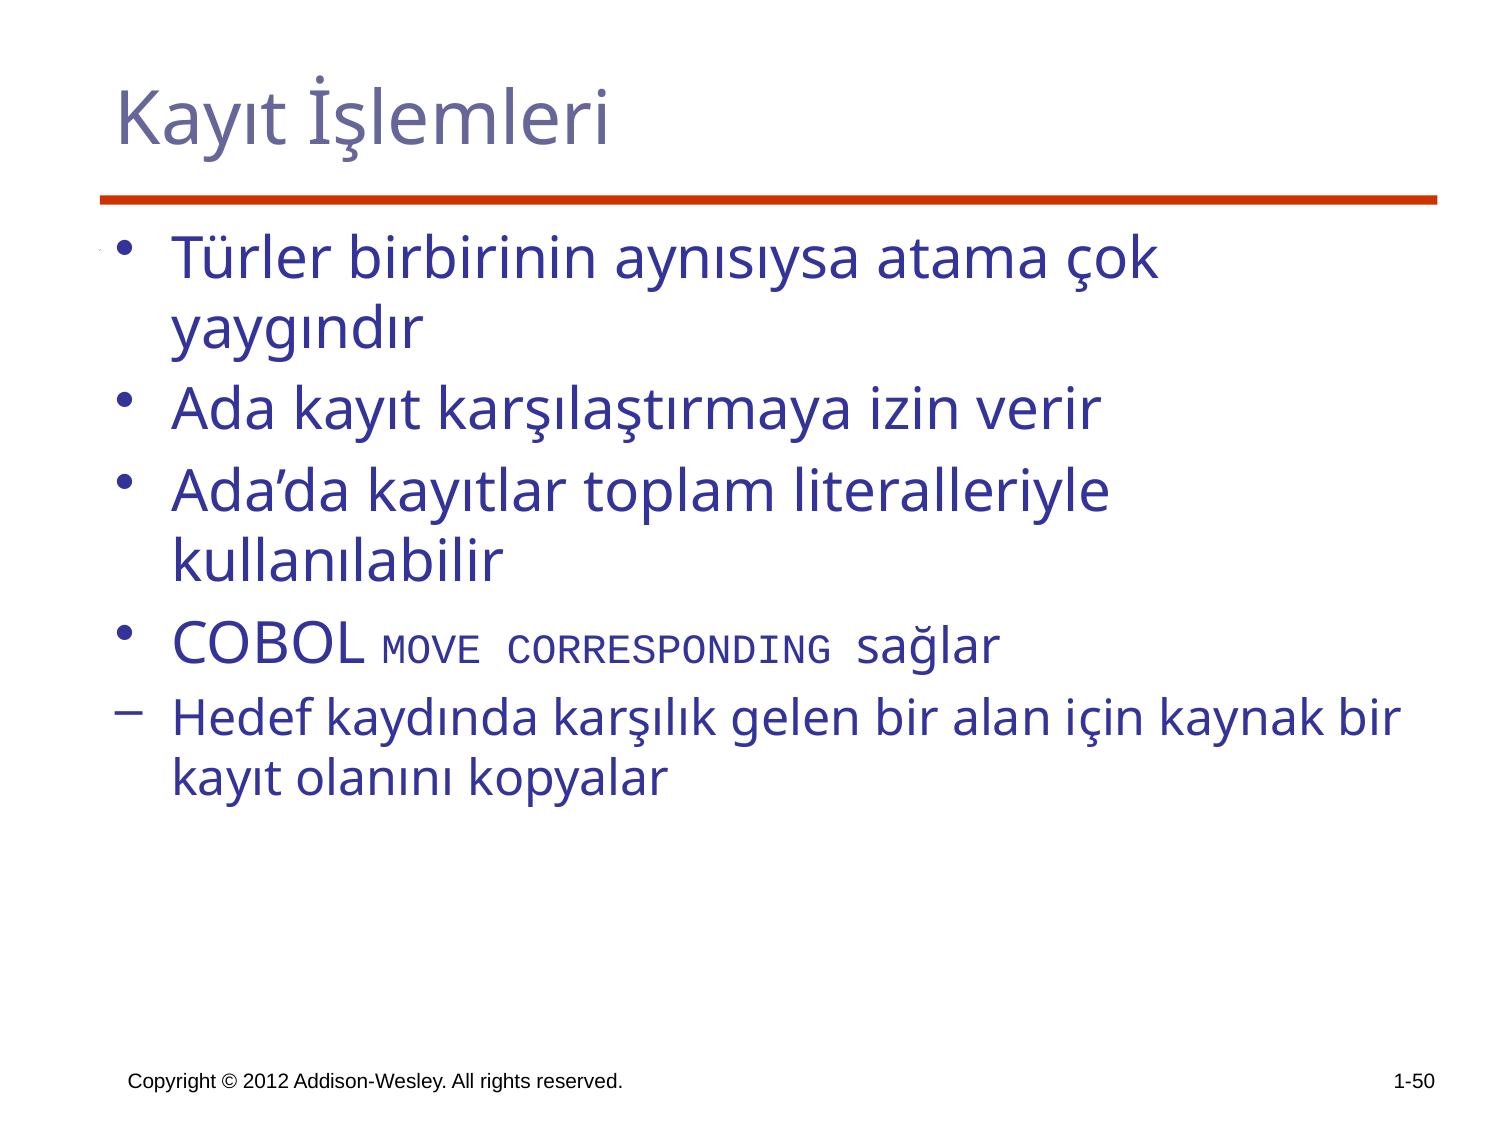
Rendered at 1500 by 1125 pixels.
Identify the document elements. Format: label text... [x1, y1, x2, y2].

footer Copyright © 2012 Addison-Wesley. All rights reserved. [112, 1024, 801, 1101]
slide_number 1-50 [1137, 1024, 1451, 1101]
title Kayıt İşlemleri [99, 62, 1438, 212]
list Türler birbirinin aynısıysa atama çok yaygındır Ada kayıt karşılaştırmaya izin verir Ada’da kayıtlar toplam literalleriyle kullanılabilir COBOL MOVE CORRESPONDING sağlar Hedef kaydında karşılık gelen bir alan için kaynak bir kayıt olanını kopyalar [99, 212, 1438, 1013]
